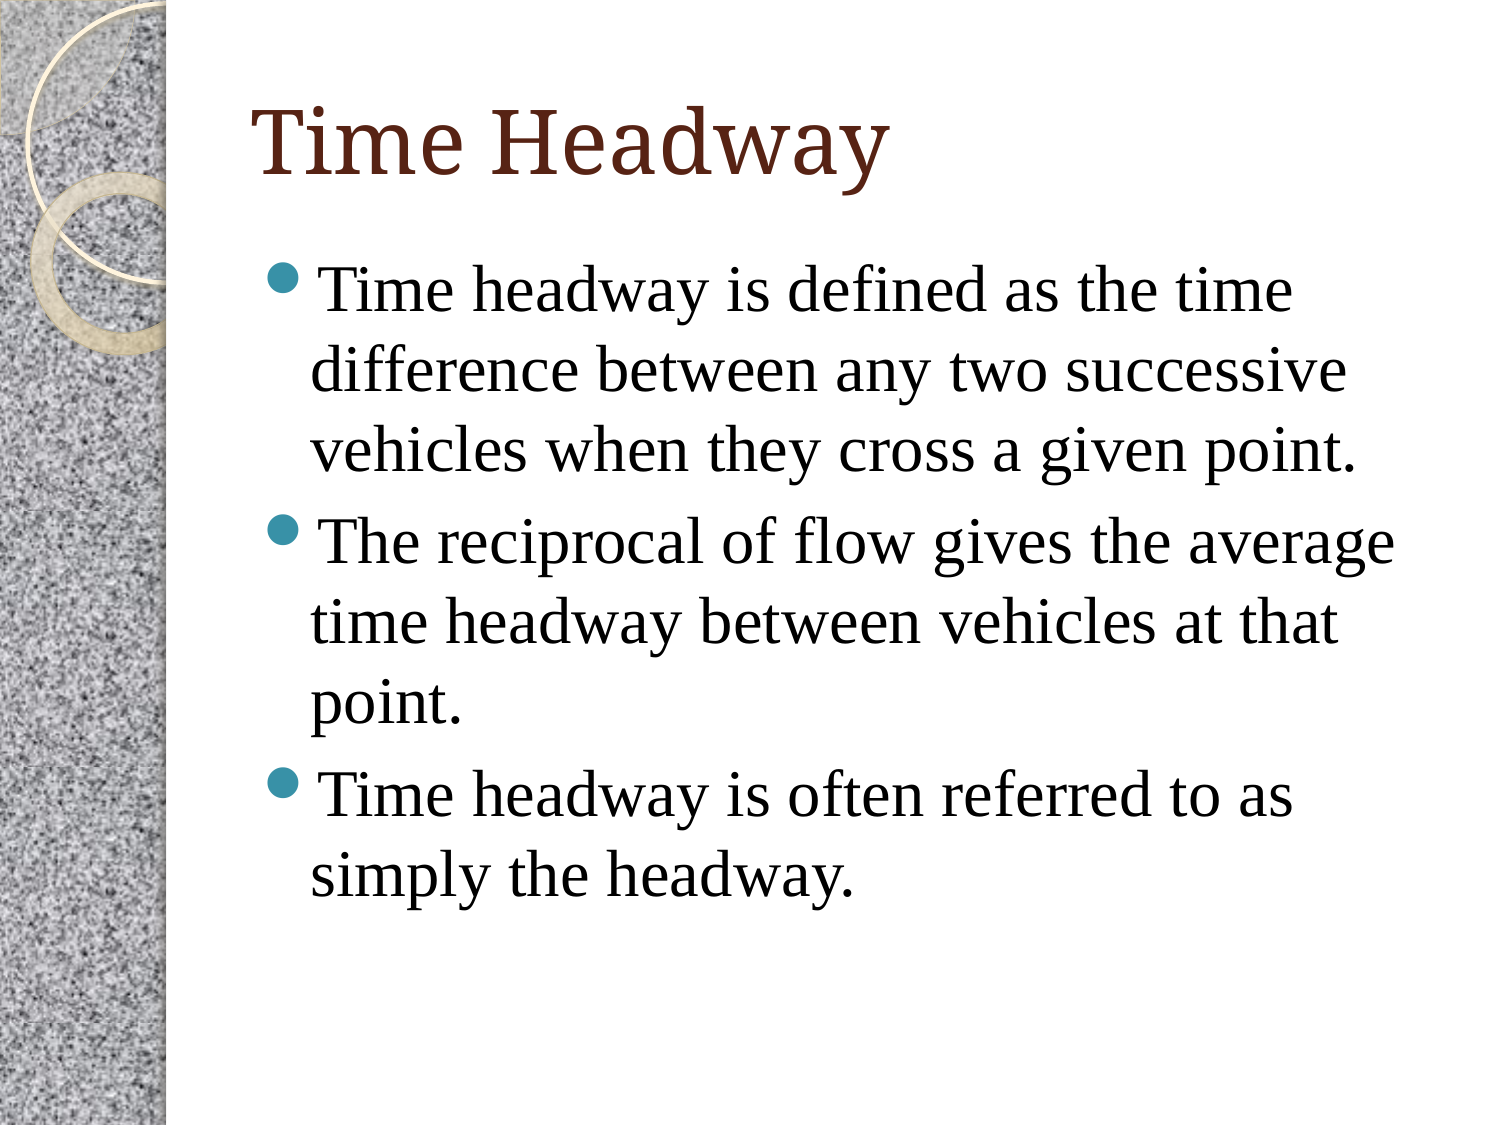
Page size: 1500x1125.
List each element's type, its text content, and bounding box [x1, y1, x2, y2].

title Time Headway [235, 45, 1466, 233]
picture [53, 241, 160, 332]
picture [62, 195, 160, 280]
picture [32, 13, 160, 207]
picture [136, 0, 164, 4]
list Time headway is defined as the time difference between any two successive vehicles when they cross a given point. The reciprocal of flow gives the average time headway between vehicles at that point. Time headway is often referred to as simply the headway. [235, 237, 1466, 1025]
picture [0, 134, 166, 1125]
